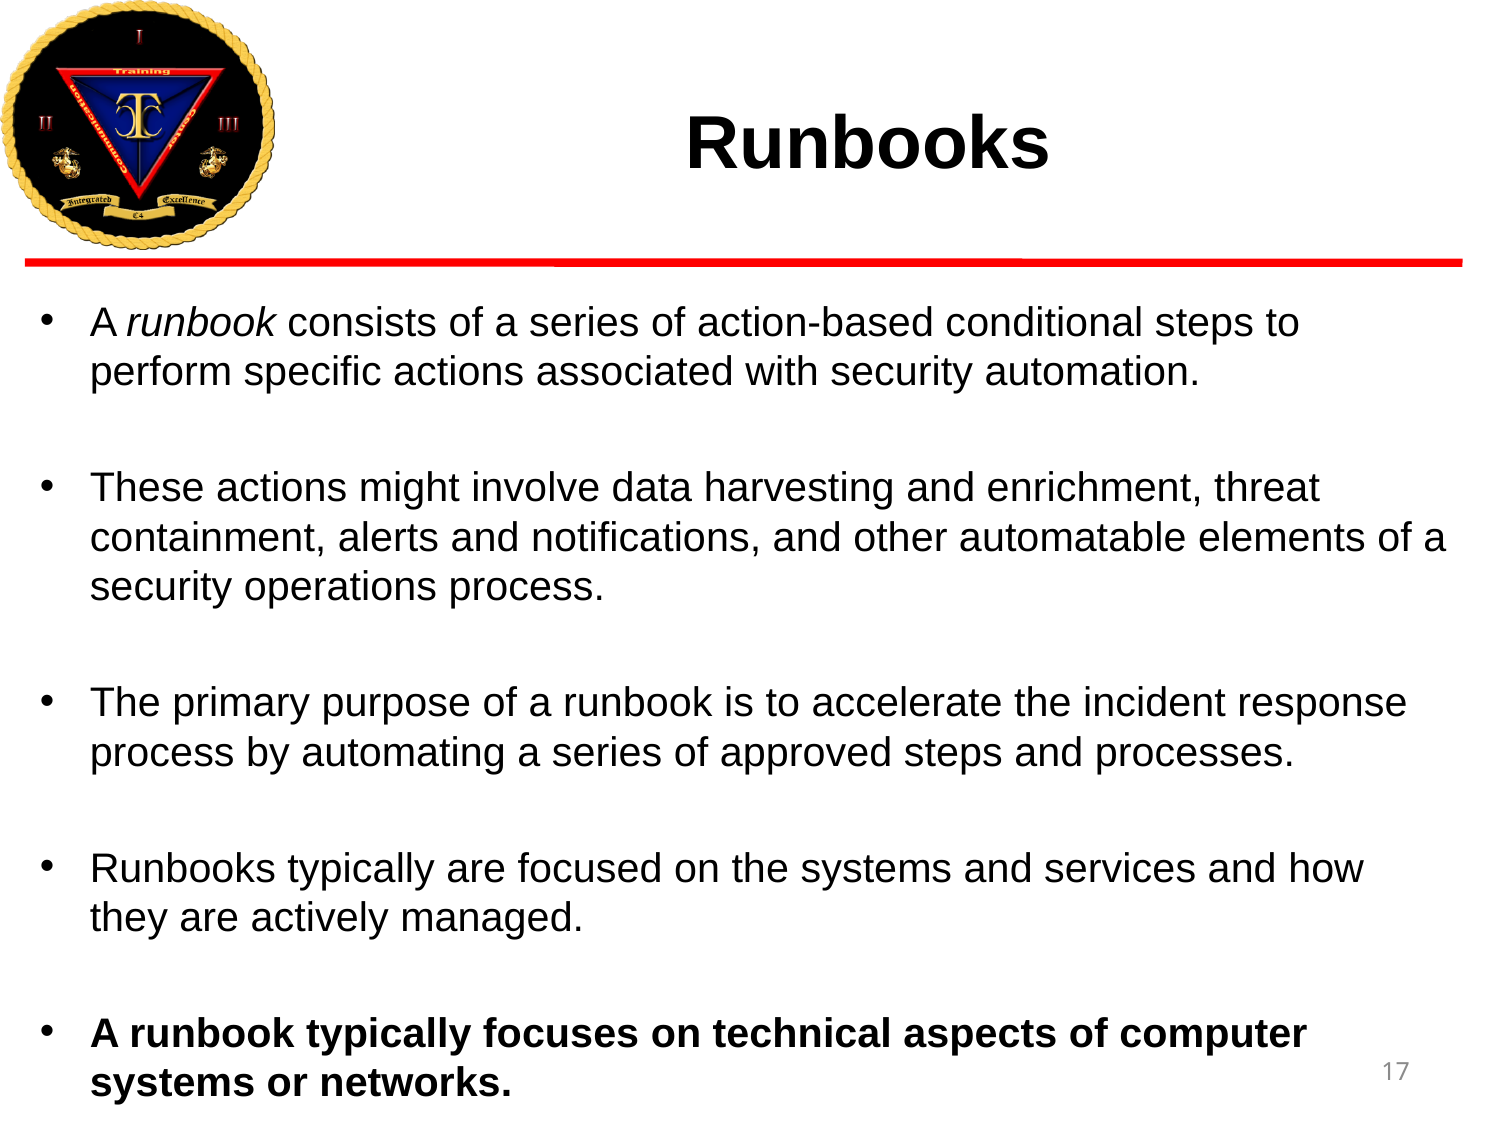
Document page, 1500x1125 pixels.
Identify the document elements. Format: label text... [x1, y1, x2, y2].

picture [0, 0, 275, 250]
list A runbook consists of a series of action-based conditional steps to perform specific actions associated with security automation. These actions might involve data harvesting and enrichment, threat containment, alerts and notifications, and other automatable elements of a security operations process. The primary purpose of a runbook is to accelerate the incident response process by automating a series of approved steps and processes. Runbooks typically are focused on the systems and services and how they are actively managed. A runbook typically focuses on technical aspects of computer systems or networks. [24, 287, 1463, 1125]
slide_number 17 [1074, 1042, 1425, 1103]
title Runbooks [274, 44, 1463, 233]
